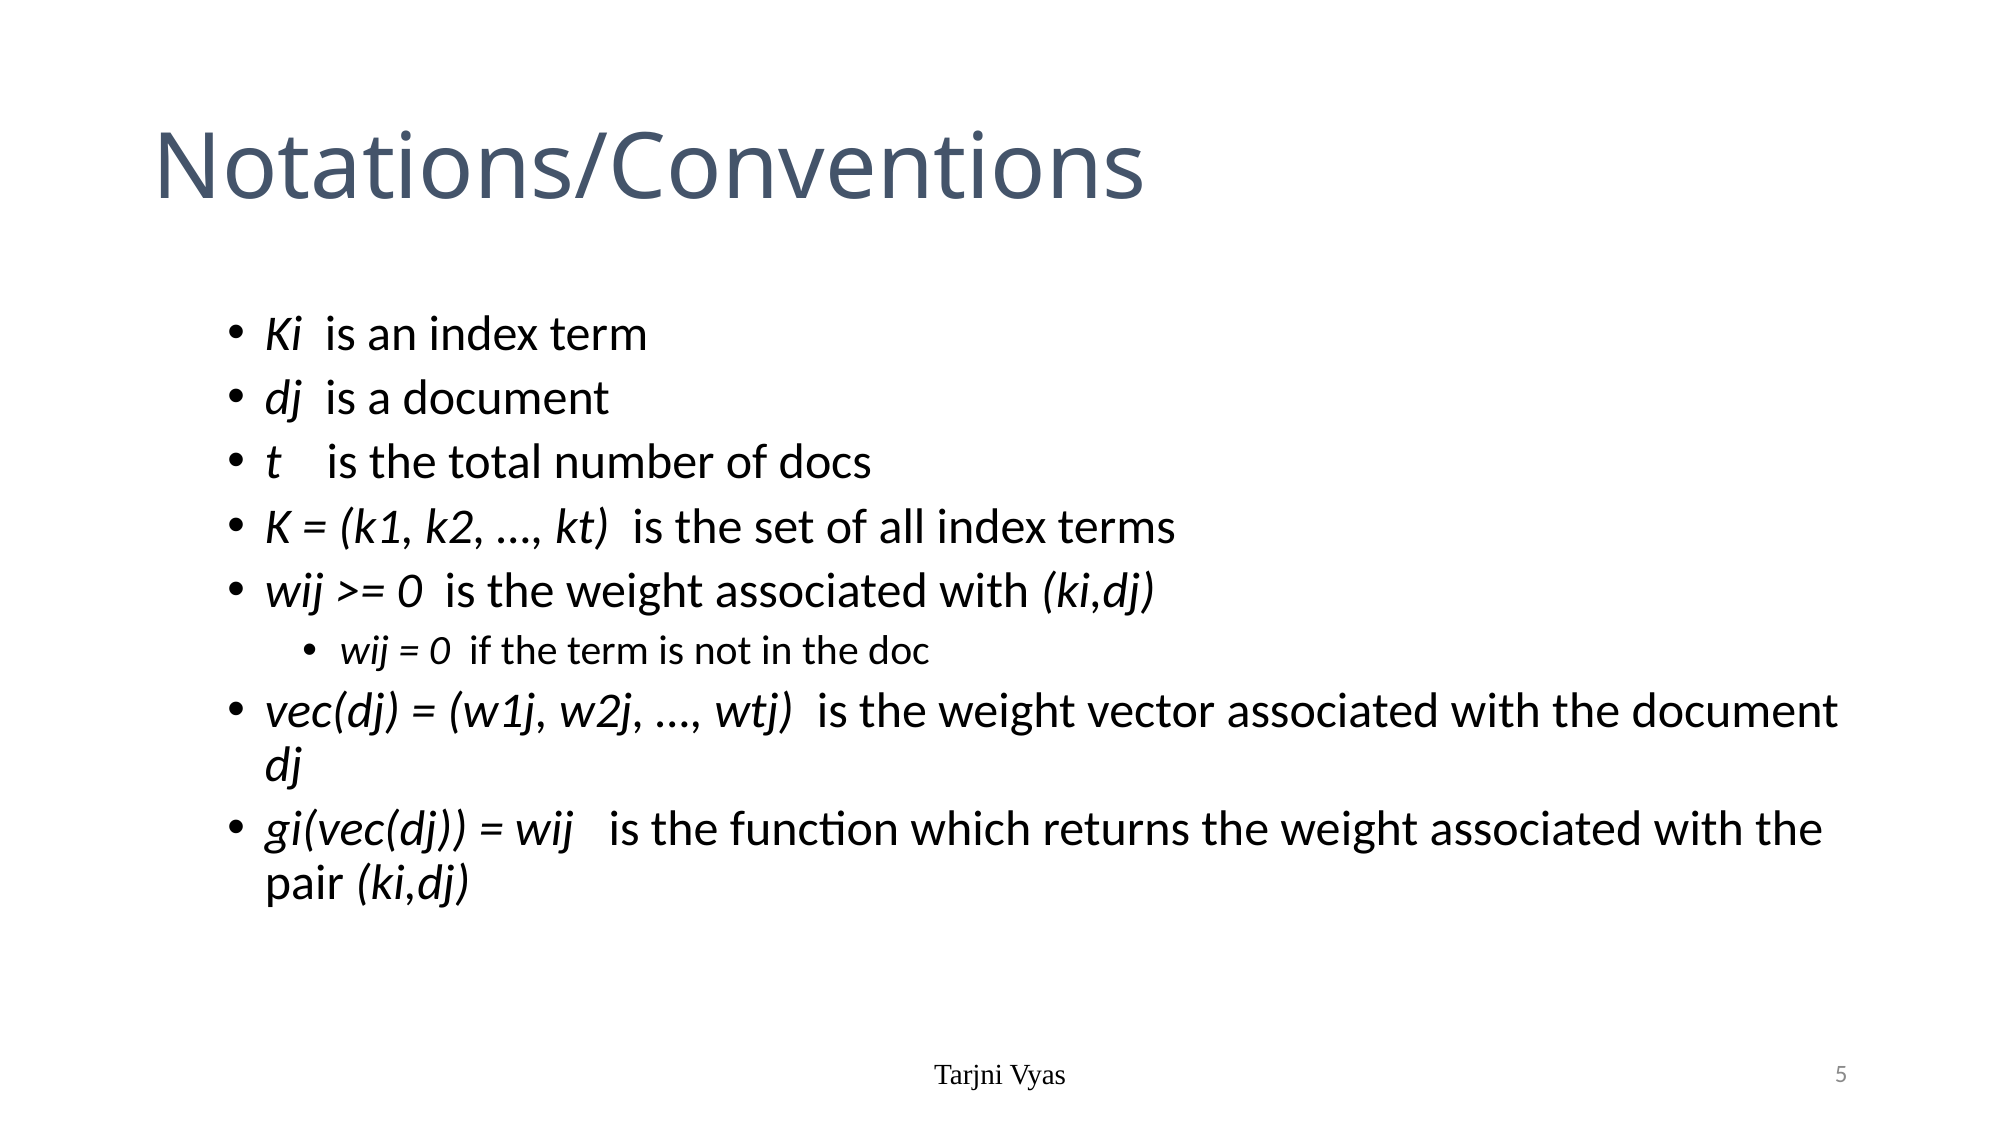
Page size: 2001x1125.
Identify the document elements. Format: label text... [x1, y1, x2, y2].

footer Tarjni Vyas [662, 1042, 1338, 1103]
slide_number 5 [1412, 1042, 1863, 1103]
list Ki is an index term dj is a document t is the total number of docs K = (k1, k2, …, kt) is the set of all index terms wij >= 0 is the weight associated with (ki,dj) wij = 0 if the term is not in the doc vec(dj) = (w1j, w2j, …, wtj) is the weight vector associated with the document dj gi(vec(dj)) = wij is the function which returns the weight associated with the pair (ki,dj) [137, 299, 1863, 1014]
title Notations/Conventions [137, 59, 1863, 278]
